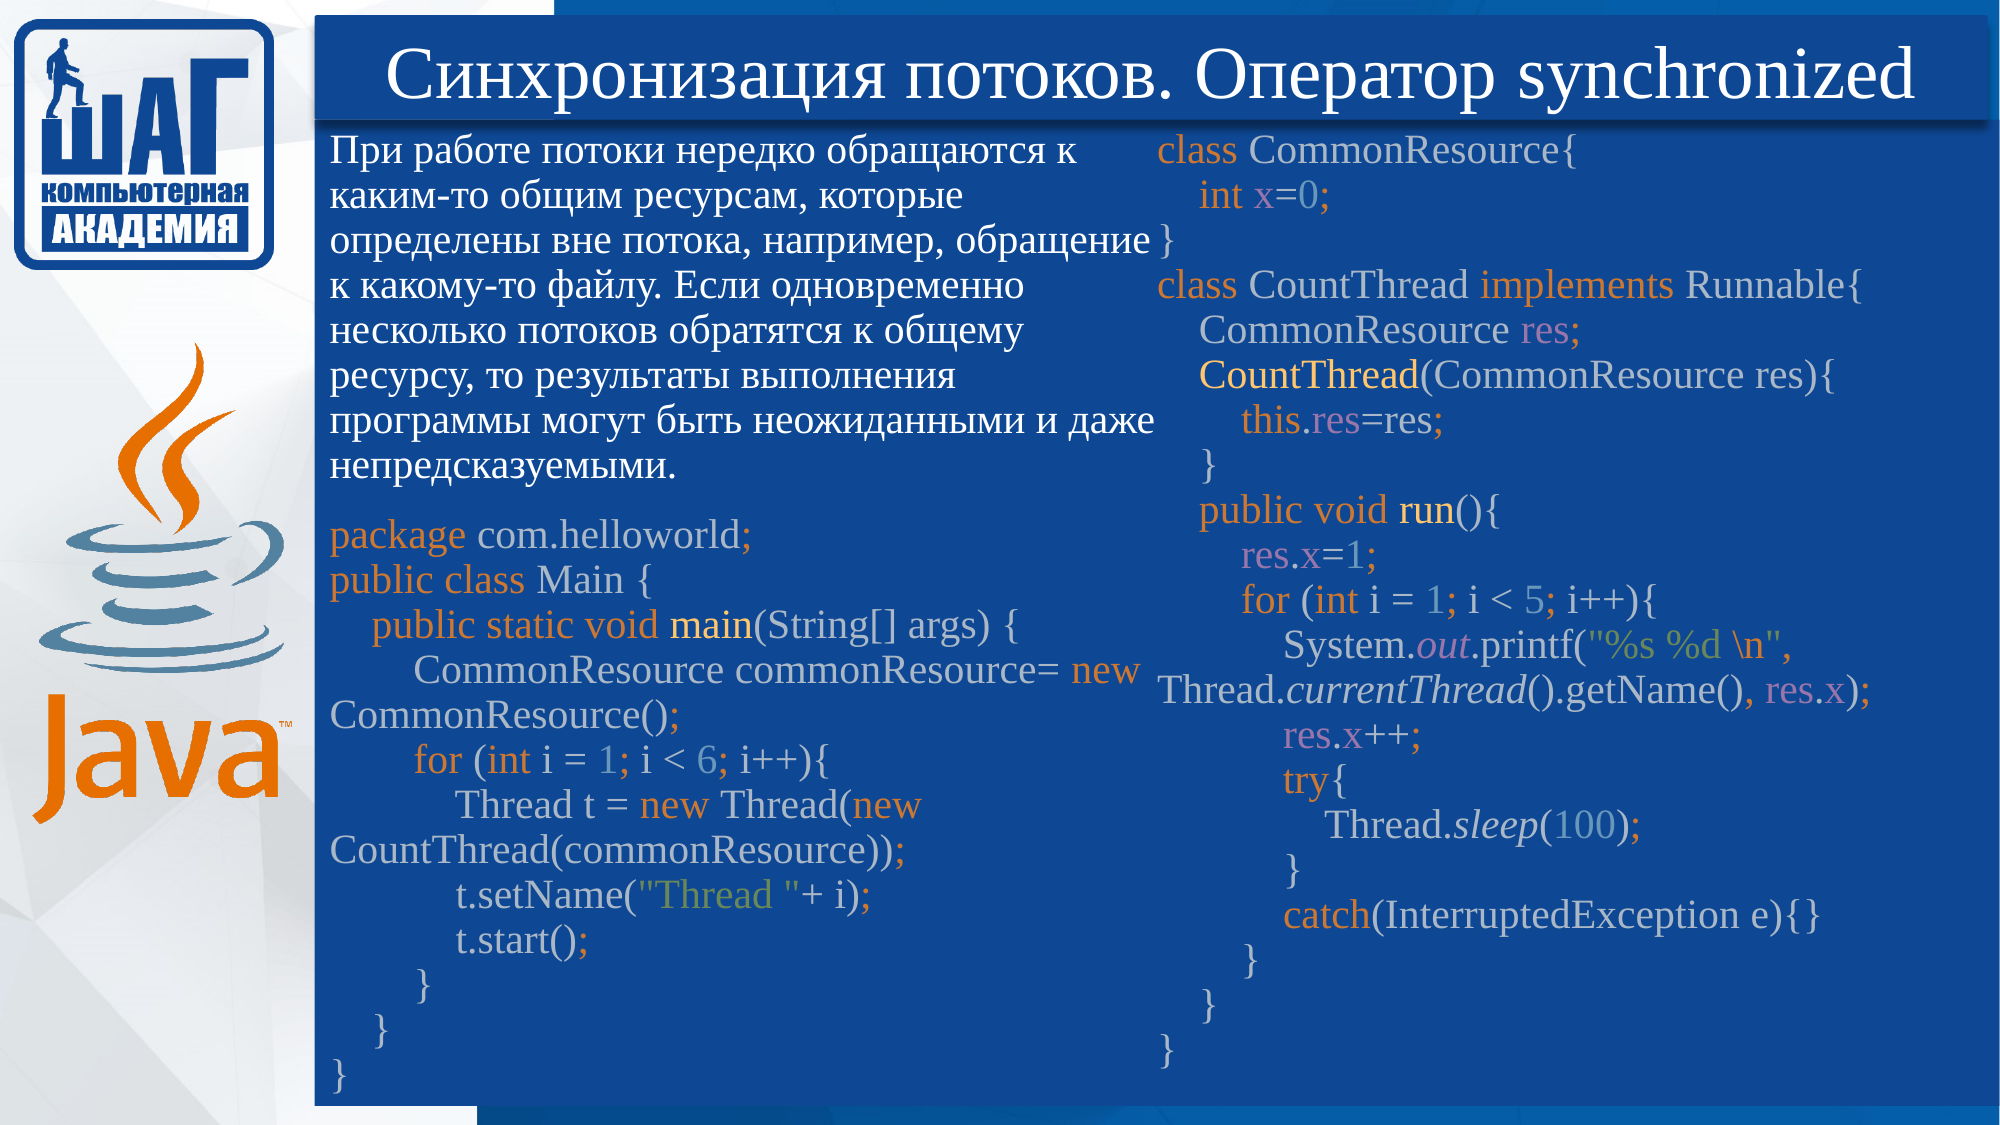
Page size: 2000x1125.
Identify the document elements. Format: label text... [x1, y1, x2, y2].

text_box Синхронизация потоков. Оператор synchronized [314, 15, 1988, 120]
list При работе потоки нередко обращаются к каким-то общим ресурсам, которые определены вне потока, например, обращение к какому-то файлу. Если одновременно несколько потоков обратятся к общему ресурсу, то результаты выполнения программы могут быть неожиданными и даже непредсказуемыми. package com.helloworld; public class Main { public static void main(String[] args) { CommonResource commonResource= new CommonResource(); for (int i = 1; i < 6; i++){ Thread t = new Thread(new CountThread(commonResource)); t.setName("Thread "+ i); t.start(); } } } class CommonResource{ int x=0; } class CountThread implements Runnable{ CommonResource res; CountThread(CommonResource res){ this.res=res; } public void run(){ res.x=1; for (int i = 1; i < 5; i++){ System.out.printf("%s %d \n", Thread.currentThread().getName(), res.x); res.x++; try{ Thread.sleep(100); } catch(InterruptedException e){} } } } [314, 119, 2000, 1106]
picture [0, 0, 2000, 1125]
